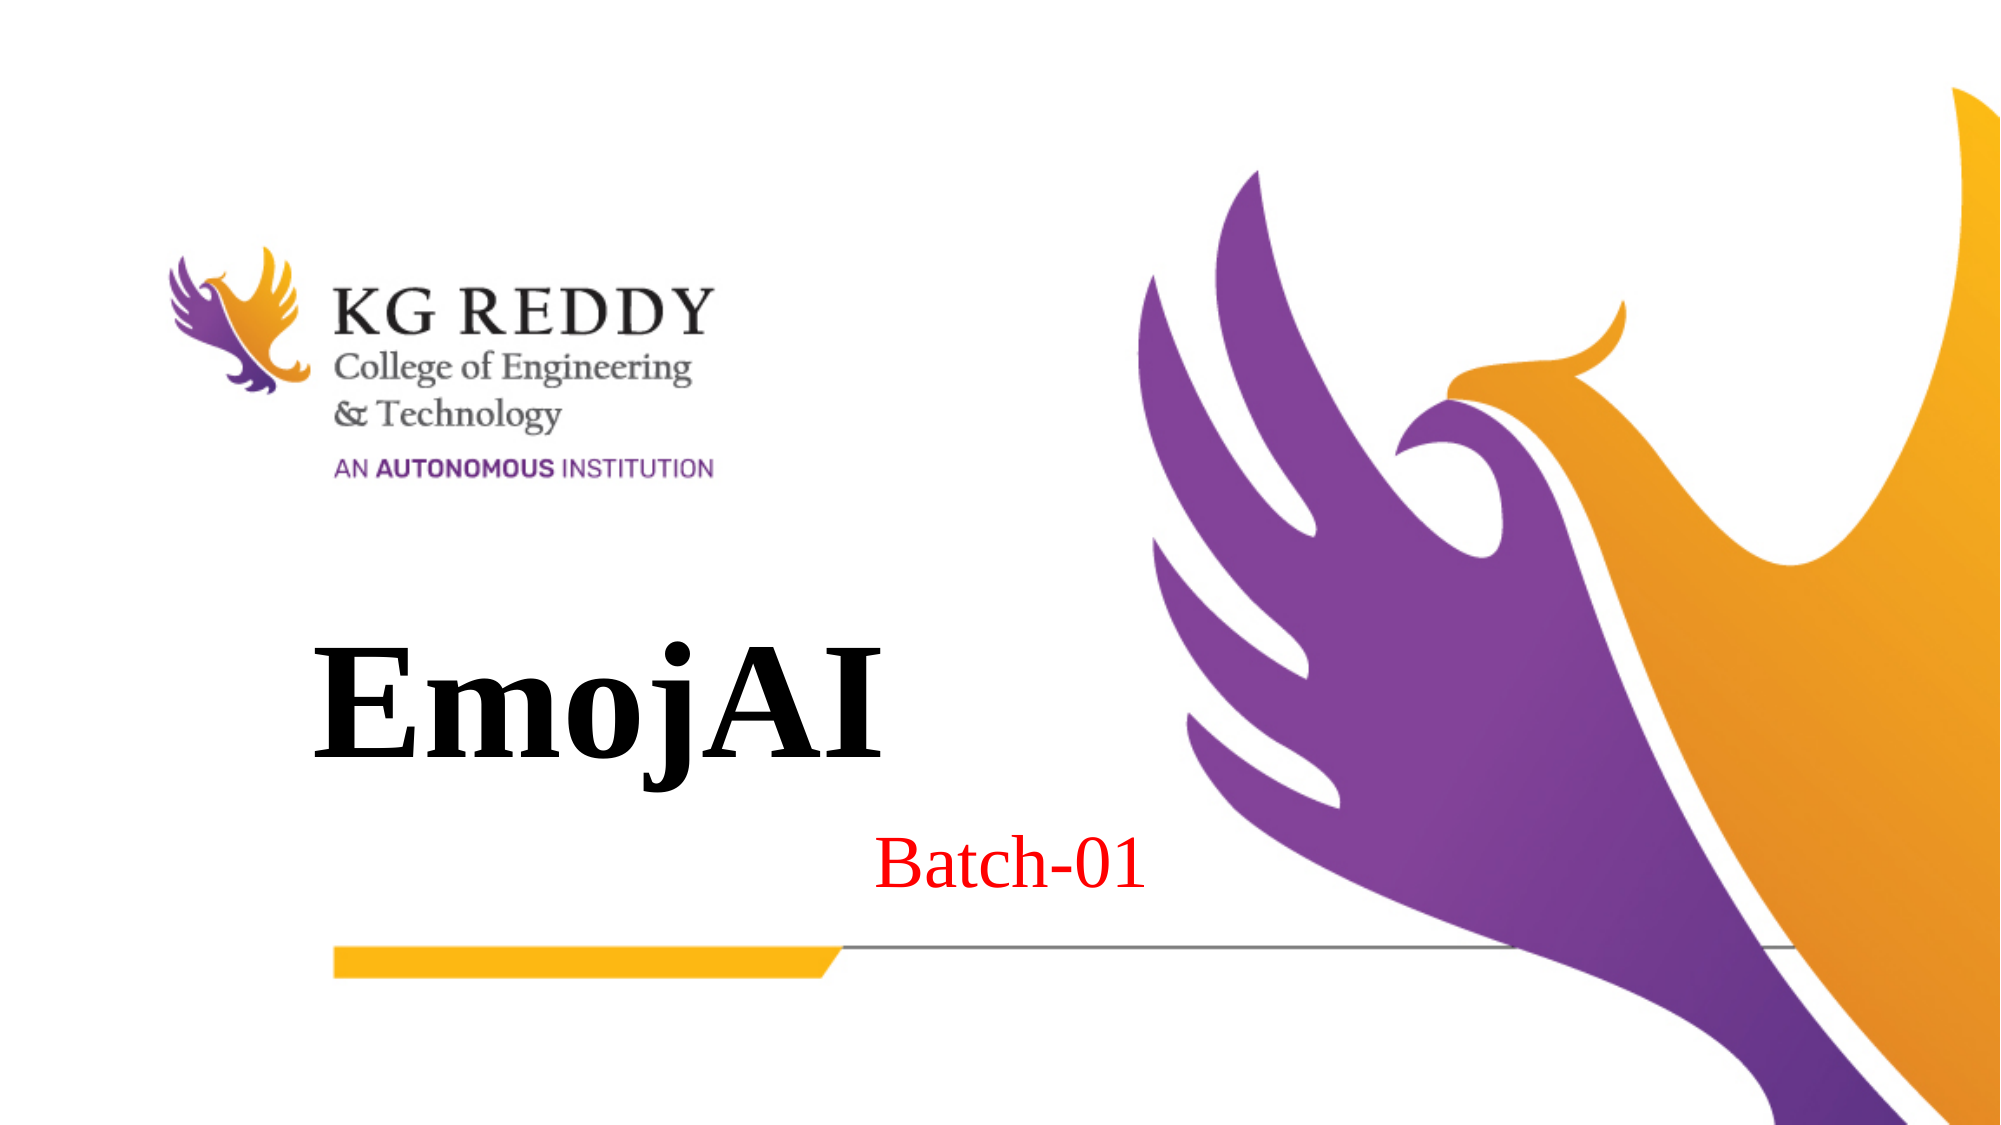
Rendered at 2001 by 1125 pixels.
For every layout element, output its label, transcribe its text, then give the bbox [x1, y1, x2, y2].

text_box Batch-01 [860, 805, 1296, 911]
picture [0, 0, 2000, 1125]
text_box EmojAI [297, 583, 1055, 799]
